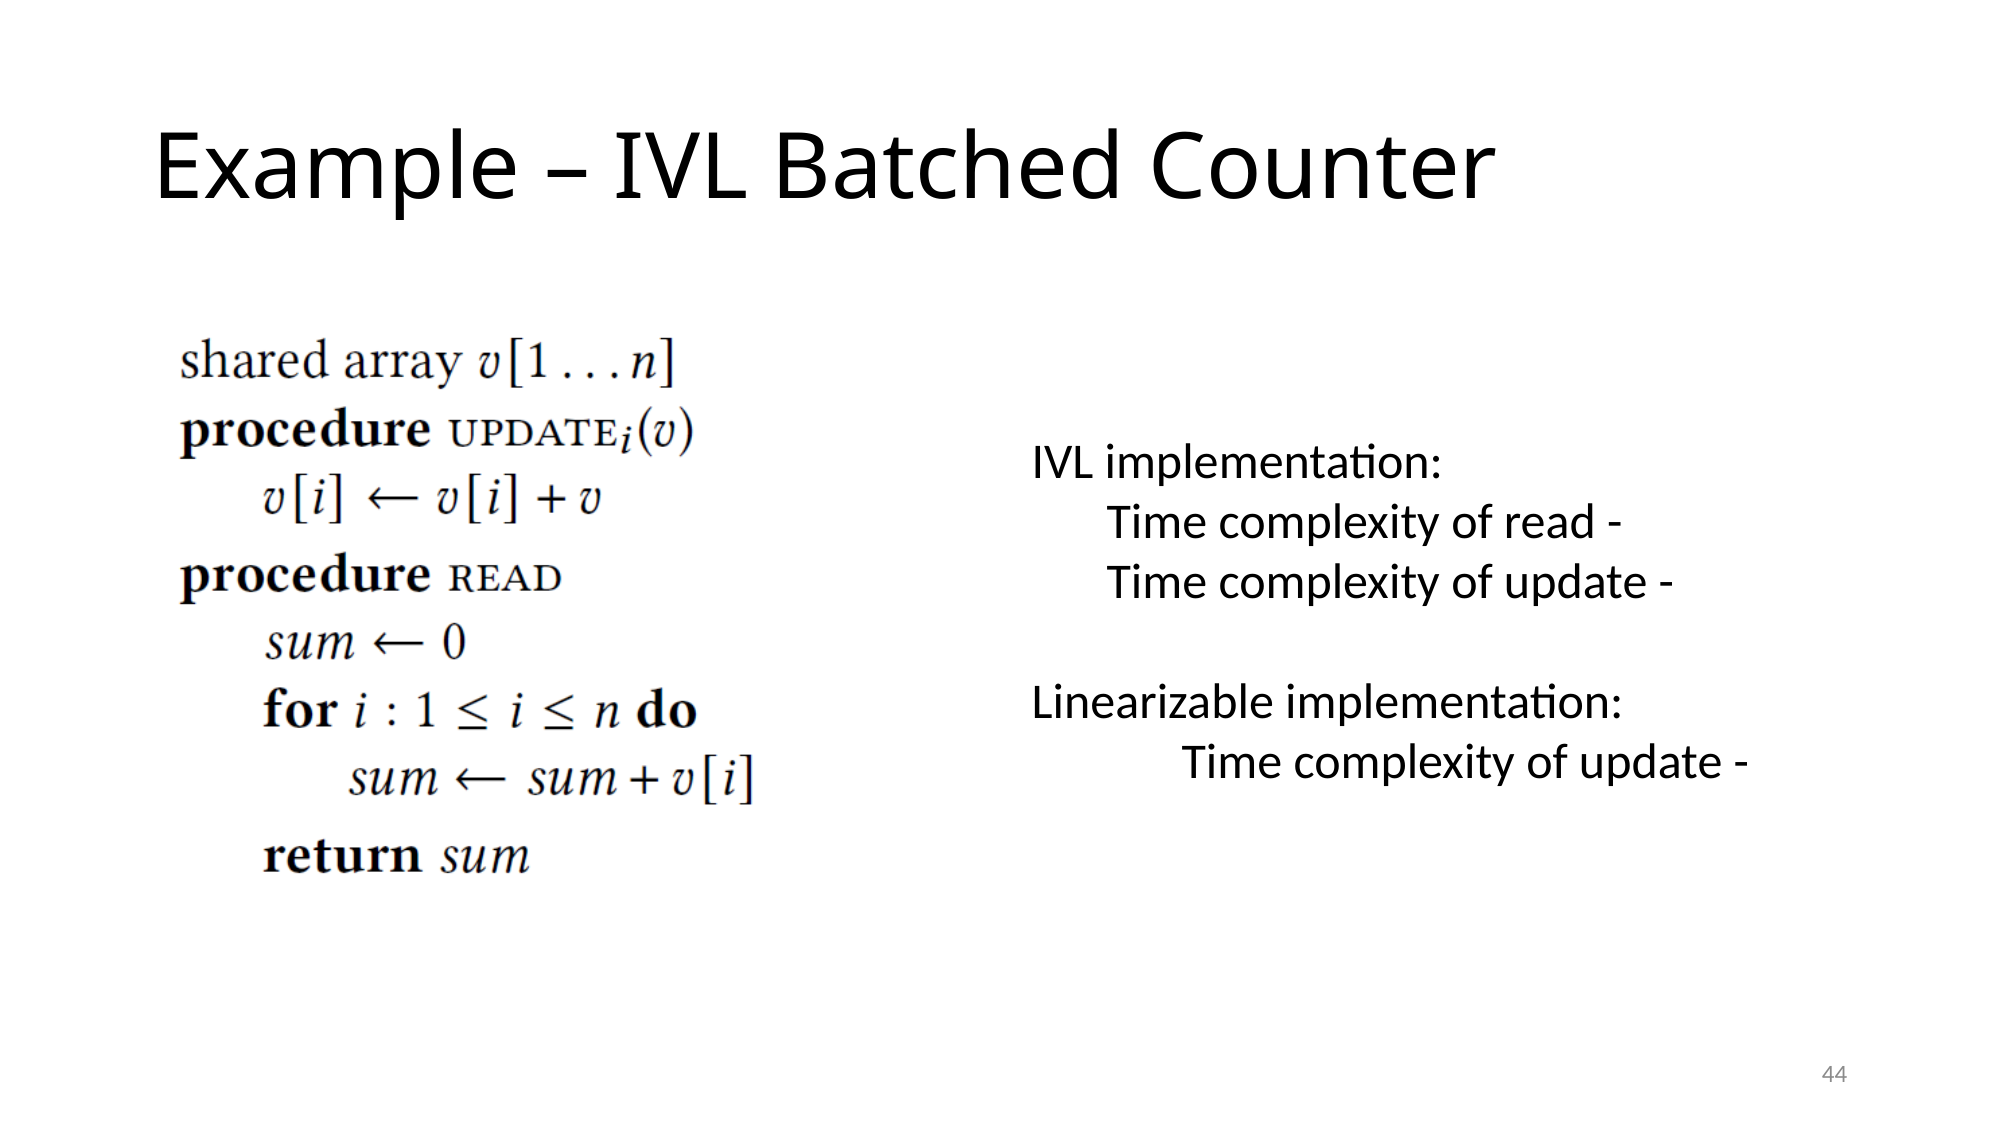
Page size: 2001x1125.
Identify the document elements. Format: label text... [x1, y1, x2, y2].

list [167, 330, 766, 892]
title Example – IVL Batched Counter [137, 59, 1863, 278]
slide_number 44 [1412, 1042, 1863, 1103]
